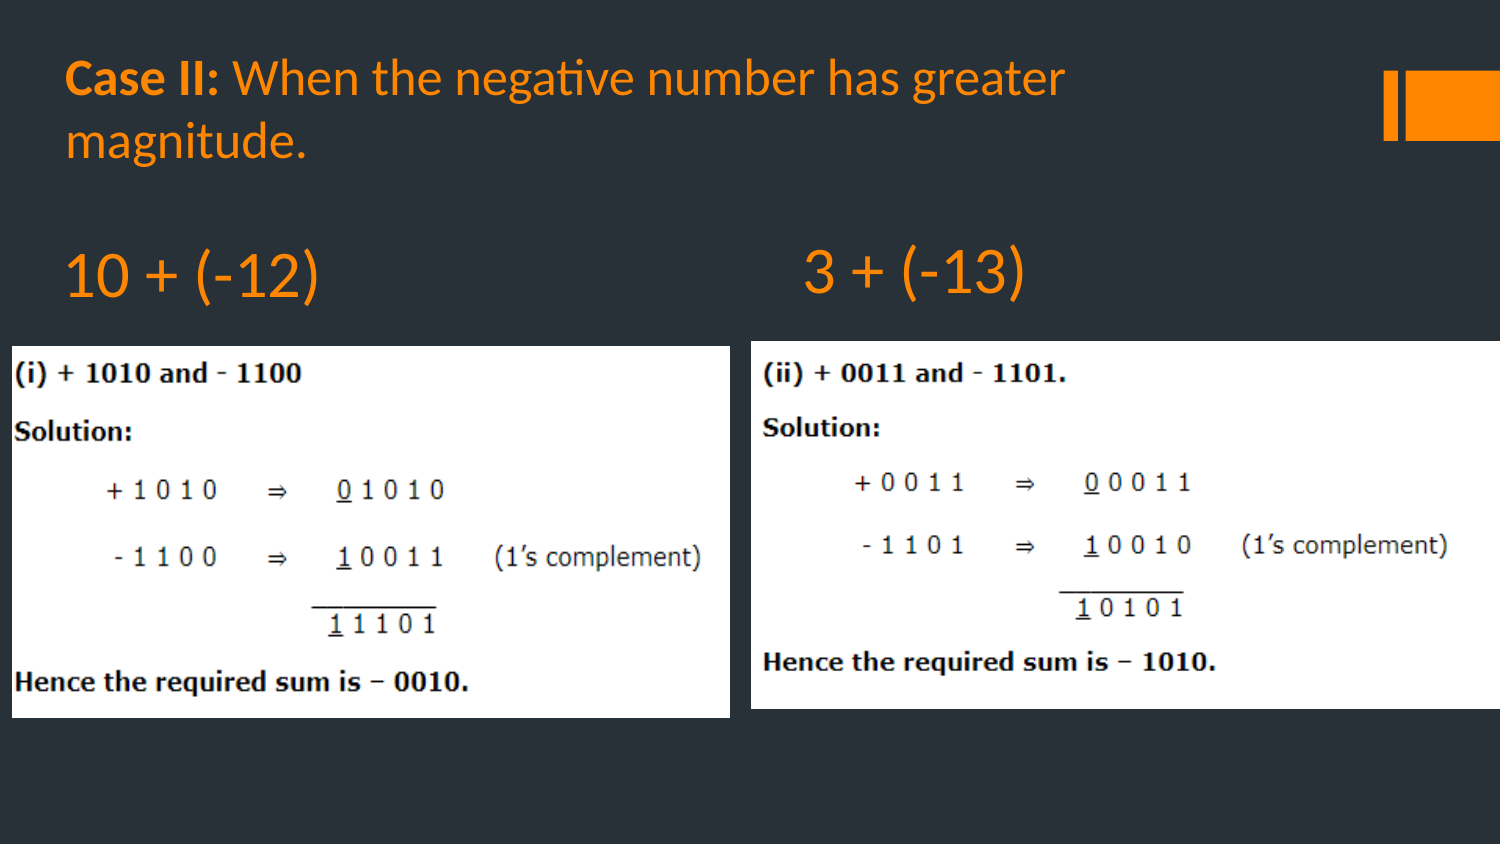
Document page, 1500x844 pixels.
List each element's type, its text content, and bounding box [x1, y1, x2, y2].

text_box 3 + (-13) [787, 196, 1111, 314]
text_box 10 + (-12) [47, 201, 372, 319]
picture [750, 341, 1500, 709]
title Case II: When the negative number has greater magnitude. [50, 34, 1250, 177]
picture [11, 346, 731, 719]
